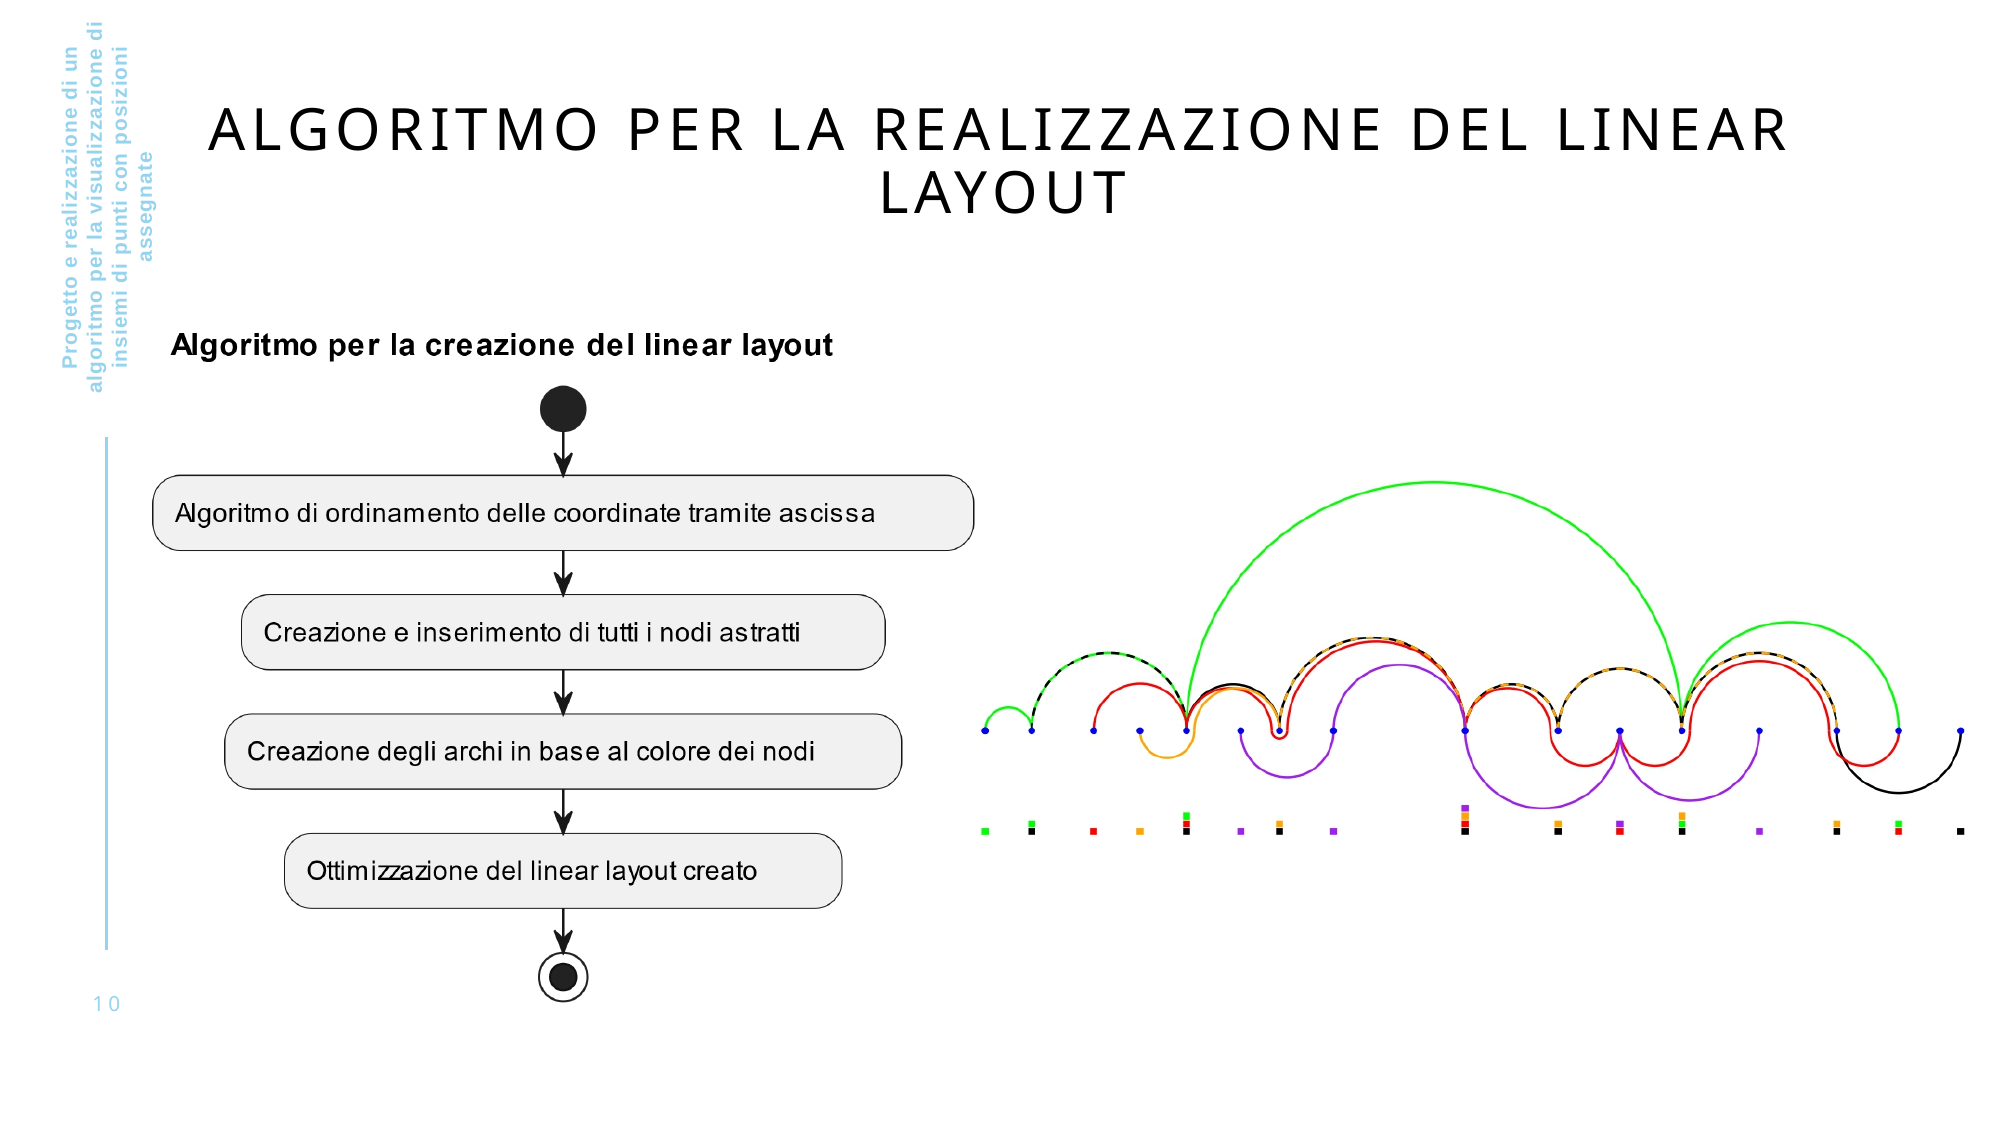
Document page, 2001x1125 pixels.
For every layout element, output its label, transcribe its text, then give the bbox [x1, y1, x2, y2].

picture [126, 282, 1965, 1025]
footer Progetto e realizzazione di un algoritmo per la visualizzazione di insiemi di punti con posizioni assegnate [85, 14, 127, 400]
slide_number 10 [68, 987, 126, 1018]
title Algoritmo per la Realizzazione del Linear Layout [180, 99, 1824, 189]
